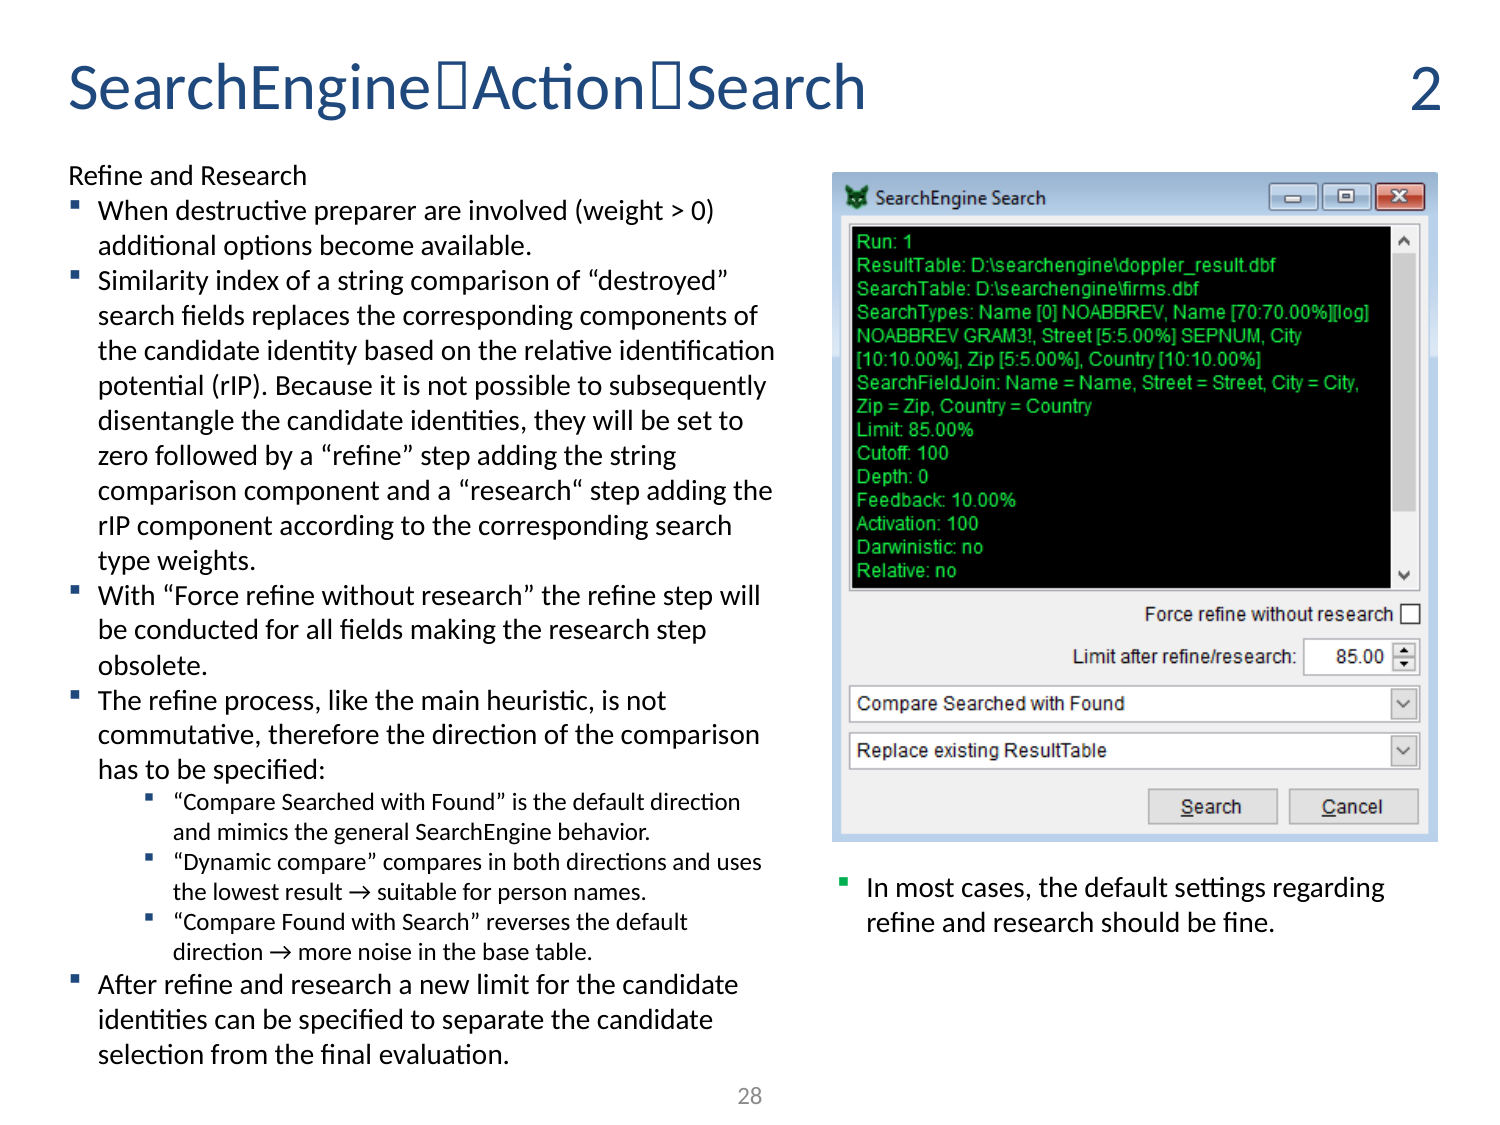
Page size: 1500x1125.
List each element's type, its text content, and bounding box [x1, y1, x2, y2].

text_box Refine and Research When destructive preparer are involved (weight > 0) additional options become available. Similarity index of a string comparison of “destroyed” search fields replaces the corresponding components of the candidate identity based on the relative identification potential (rIP). Because it is not possible to subsequently disentangle the candidate identities, they will be set to zero followed by a “refine” step adding the string comparison component and a “research“ step adding the rIP component according to the corresponding search type weights. With “Force refine without research” the refine step will be conducted for all fields making the research step obsolete. The refine process, like the main heuristic, is not commutative, therefore the direction of the comparison has to be specified: “Compare Searched with Found” is the default direction and mimics the general SearchEngine behavior. “Dynamic compare” compares in both directions and uses the lowest result → suitable for person names. “Compare Found with Search” reverses the default direction → more noise in the base table. After refine and research a new limit for the candidate identities can be specified to separate the candidate selection from the final evaluation. [53, 148, 798, 1078]
slide_number 28 [575, 1082, 925, 1107]
text_box In most cases, the default settings regarding refine and research should be fine. [822, 860, 1435, 946]
title SearchEngineActionSearch [53, 30, 1447, 135]
text_box 2 [1394, 36, 1459, 132]
picture [832, 172, 1438, 842]
